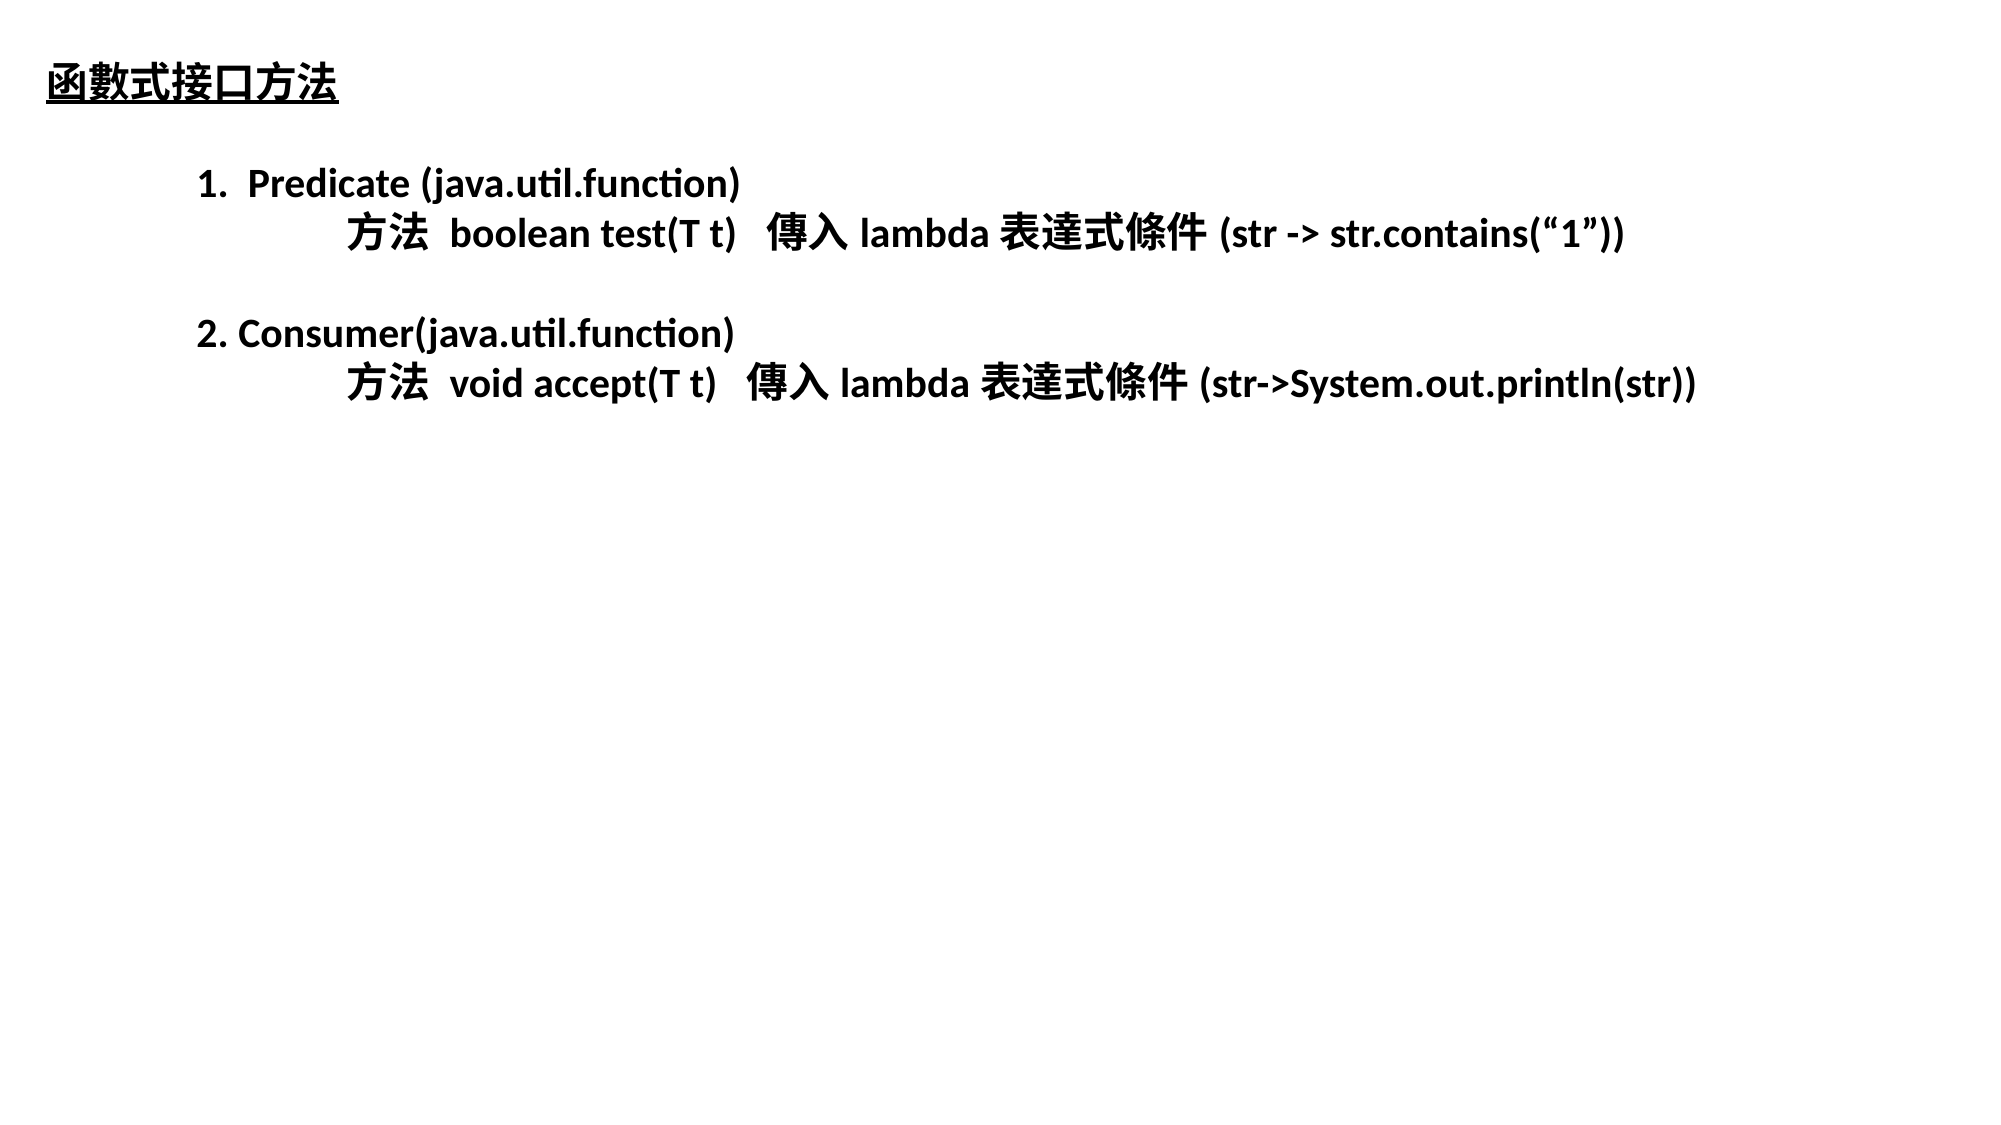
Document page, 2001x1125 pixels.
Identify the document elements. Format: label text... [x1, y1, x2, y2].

text_box 函數式接口方法 1. Predicate (java.util.function) 方法 boolean test(T t) 傳入lambda表達式條件(str -> str.contains(“1”)) 2. Consumer(java.util.function) 方法 void accept(T t) 傳入lambda表達式條件(str->System.out.println(str)) [31, 48, 1713, 414]
